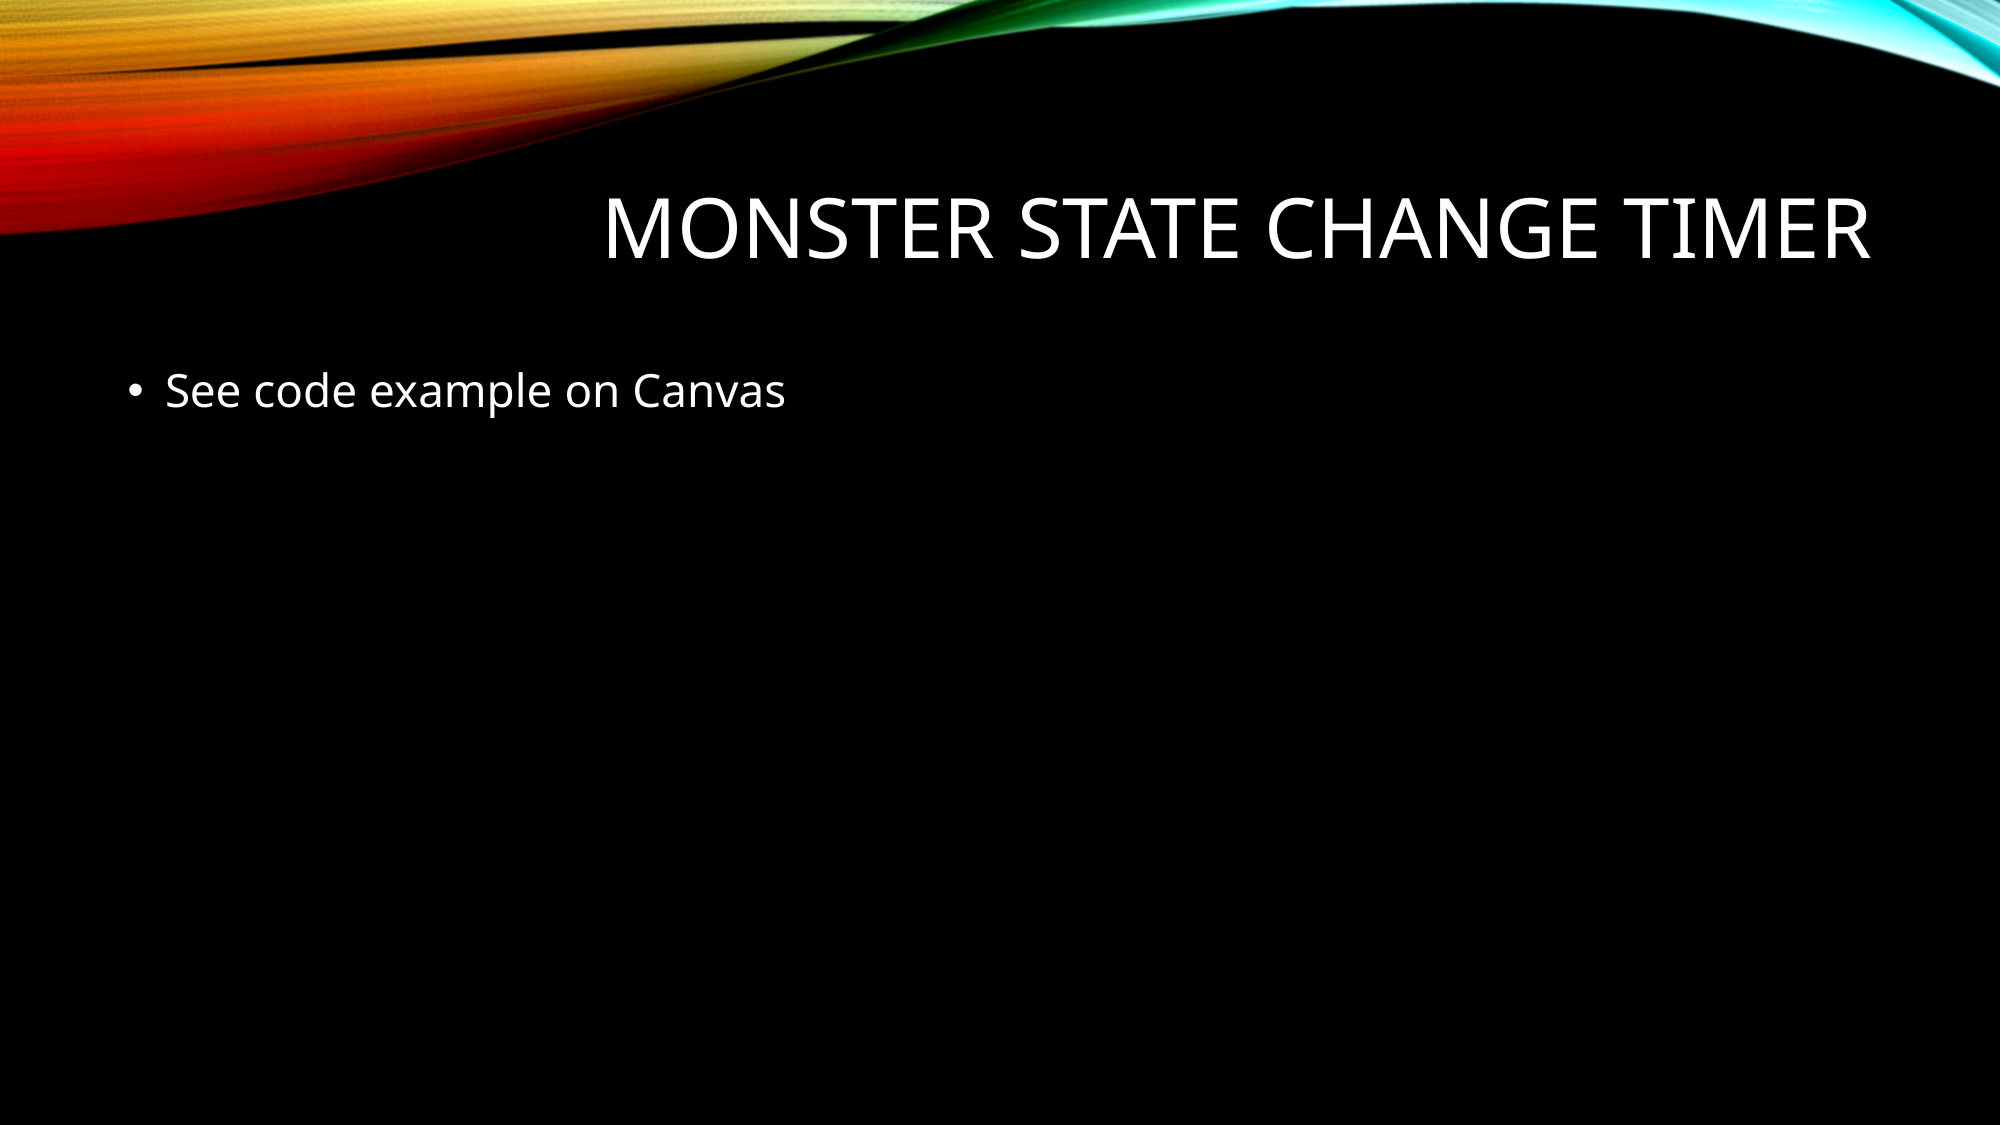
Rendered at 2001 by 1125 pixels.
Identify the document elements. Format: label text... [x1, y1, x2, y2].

list See code example on Canvas [112, 360, 1888, 1021]
picture [0, 0, 2000, 237]
title Monster state change timer [474, 125, 1888, 338]
